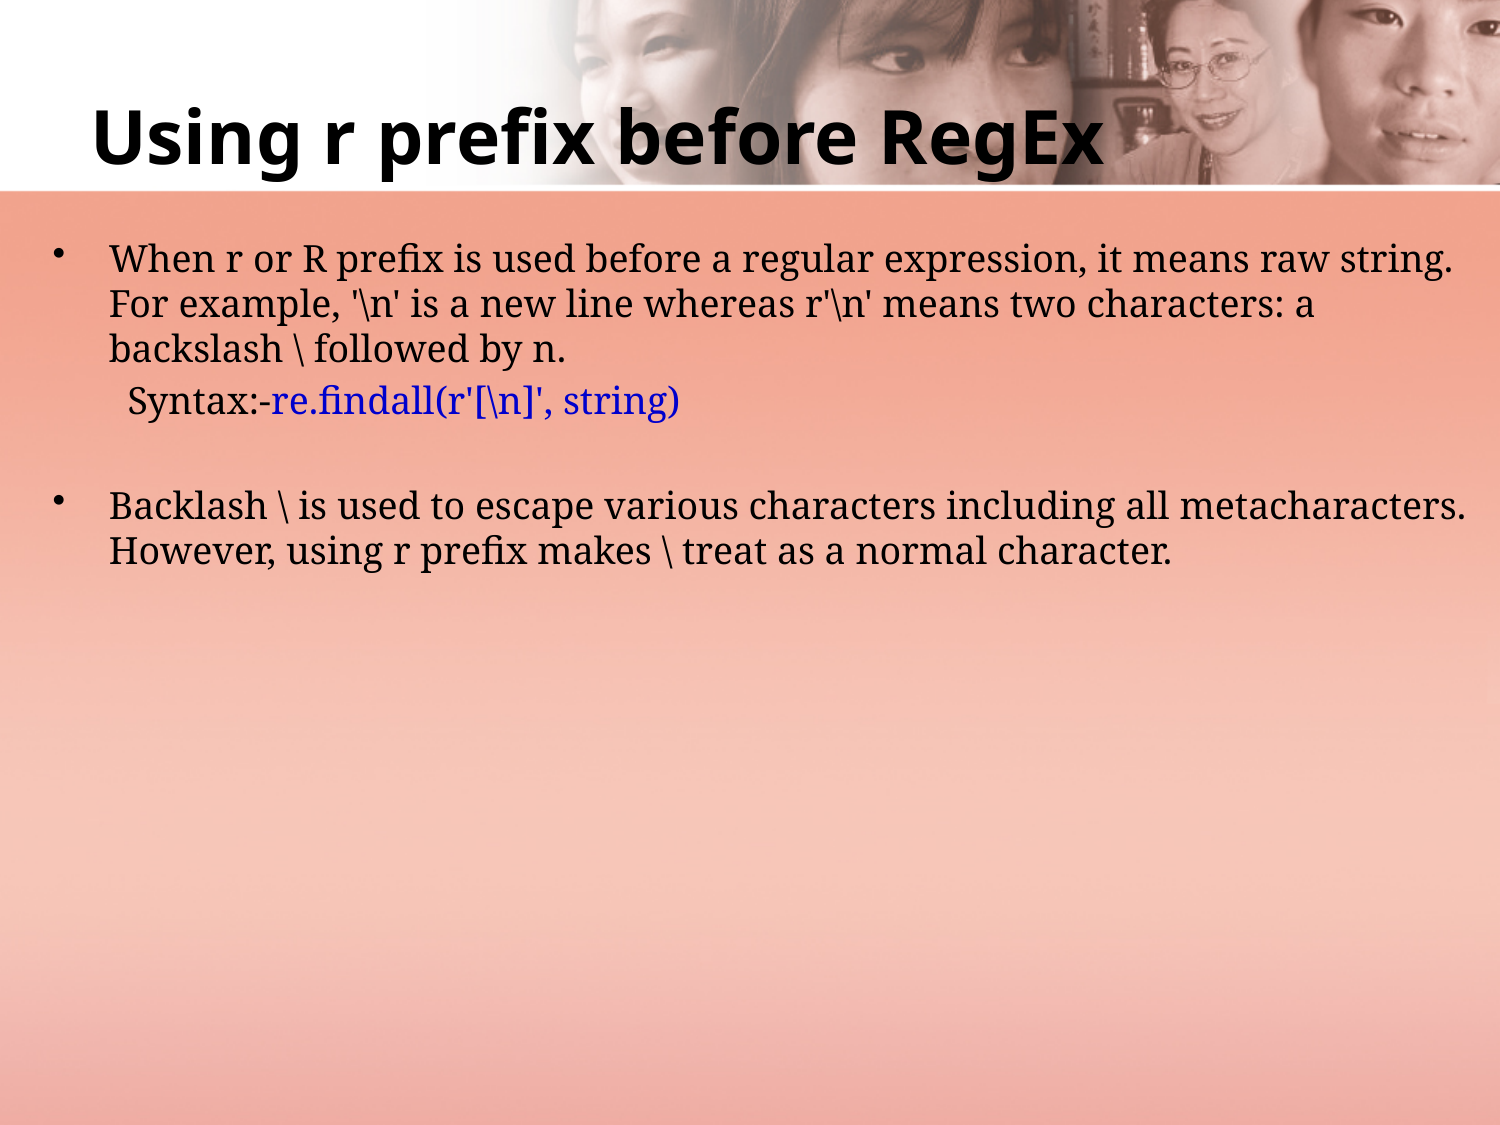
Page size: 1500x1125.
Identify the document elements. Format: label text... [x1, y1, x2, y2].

title Using r prefix before RegEx [75, 12, 1188, 174]
picture [0, 0, 1500, 1125]
list When r or R prefix is used before a regular expression, it means raw string. For example, '\n' is a new line whereas r'\n' means two characters: a backslash \ followed by n. Syntax:-re.findall(r'[\n]', string) Backlash \ is used to escape various characters including all metacharacters. However, using r prefix makes \ treat as a normal character. [37, 174, 1500, 1100]
